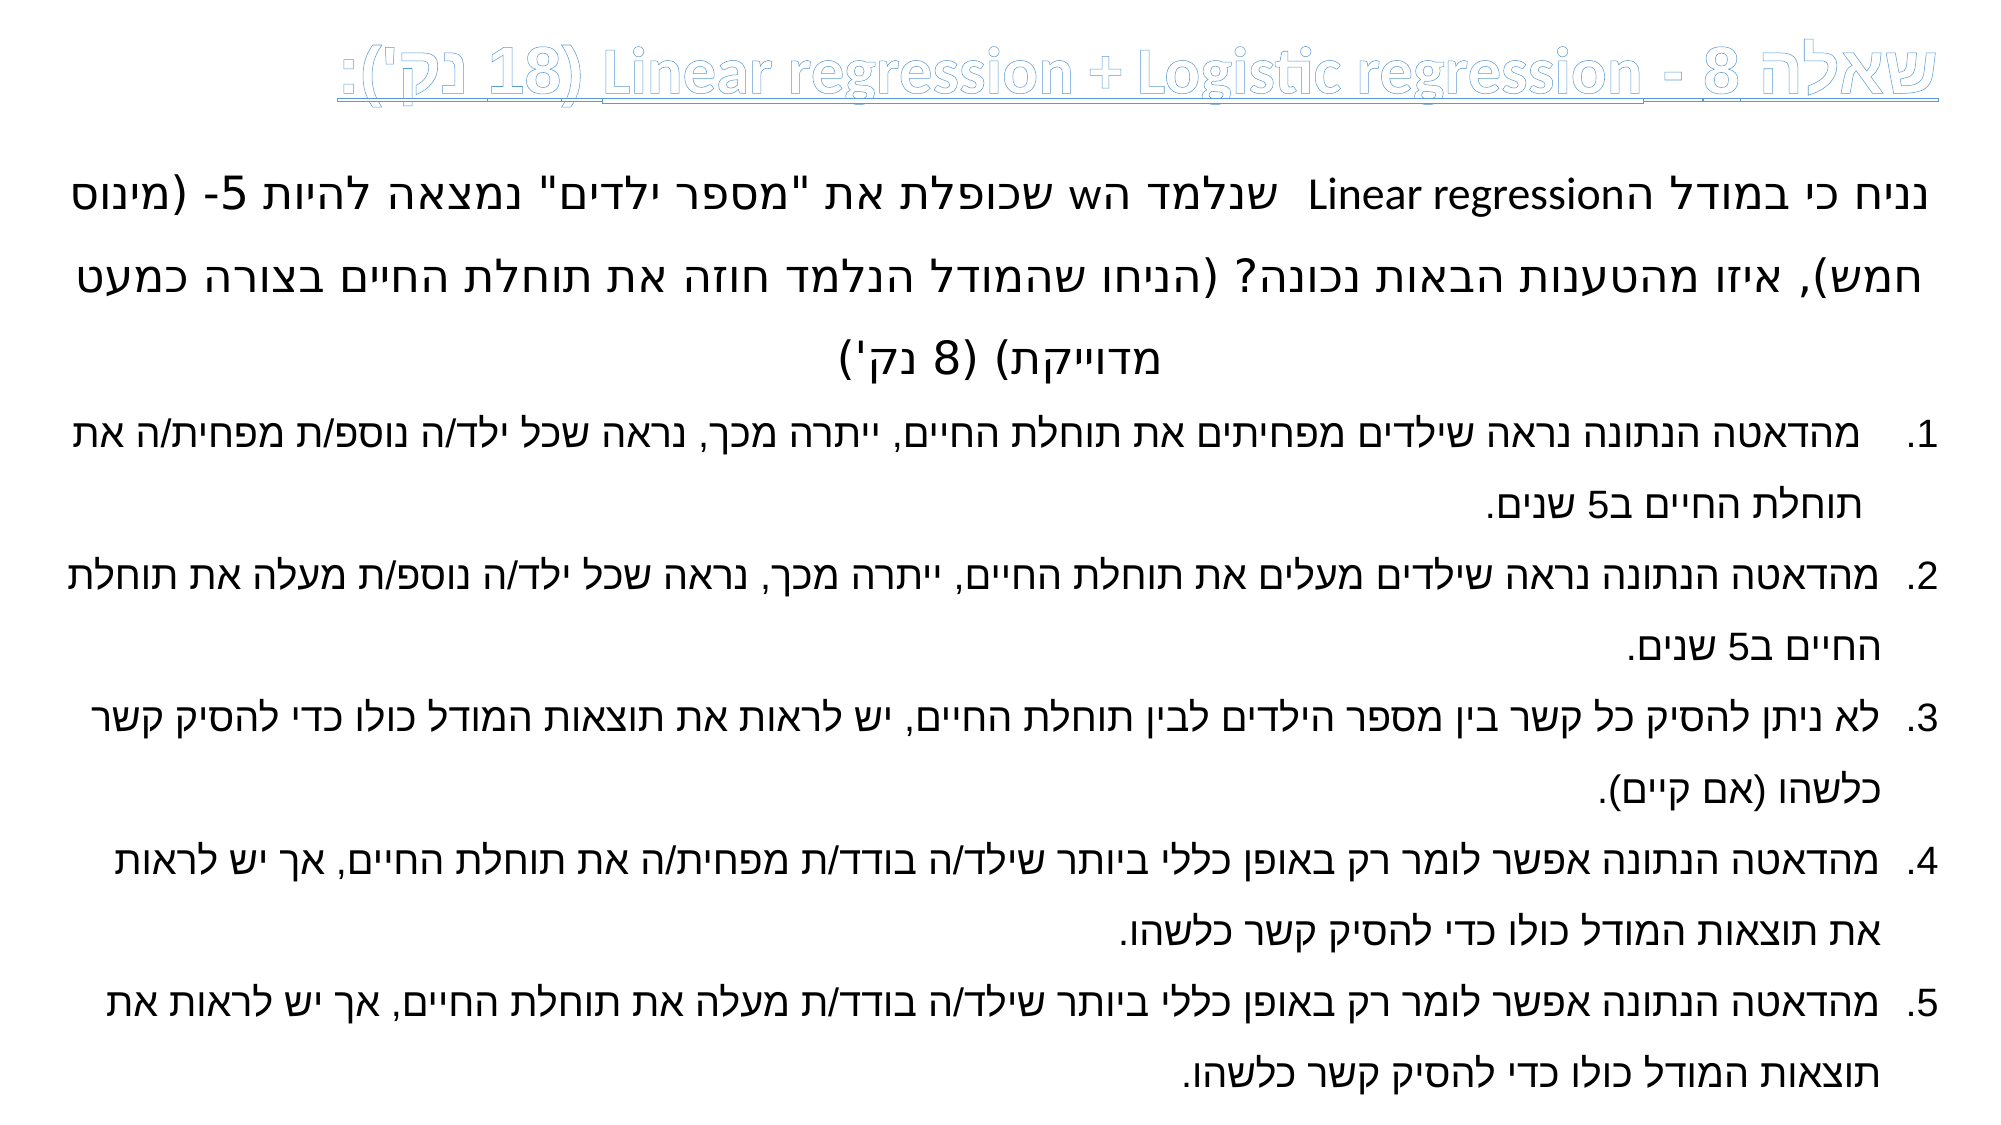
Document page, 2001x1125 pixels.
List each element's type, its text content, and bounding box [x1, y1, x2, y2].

text_box נניח כי במודל הLinear regression שנלמד הw שכופלת את "מספר ילדים" נמצאה להיות 5- (מינוס חמש), איזו מהטענות הבאות נכונה? (הניחו שהמודל הנלמד חוזה את תוחלת החיים בצורה כמעט מדוייקת) (8 נק') מהדאטה הנתונה נראה שילדים מפחיתים את תוחלת החיים, ייתרה מכך, נראה שכל ילד/ה נוספ/ת מפחית/ה את תוחלת החיים ב5 שנים. מהדאטה הנתונה נראה שילדים מעלים את תוחלת החיים, ייתרה מכך, נראה שכל ילד/ה נוספ/ת מעלה את תוחלת החיים ב5 שנים. לא ניתן להסיק כל קשר בין מספר הילדים לבין תוחלת החיים, יש לראות את תוצאות המודל כולו כדי להסיק קשר כלשהו (אם קיים). מהדאטה הנתונה אפשר לומר רק באופן כללי ביותר שילד/ה בודד/ת מפחית/ה את תוחלת החיים, אך יש לראות את תוצאות המודל כולו כדי להסיק קשר כלשהו. מהדאטה הנתונה אפשר לומר רק באופן כללי ביותר שילד/ה בודד/ת מעלה את תוחלת החיים, אך יש לראות את תוצאות המודל כולו כדי להסיק קשר כלשהו. [46, 128, 1954, 1104]
text_box שאלה 8 - Linear regression + Logistic regression (18 נק'): [109, 19, 1954, 115]
